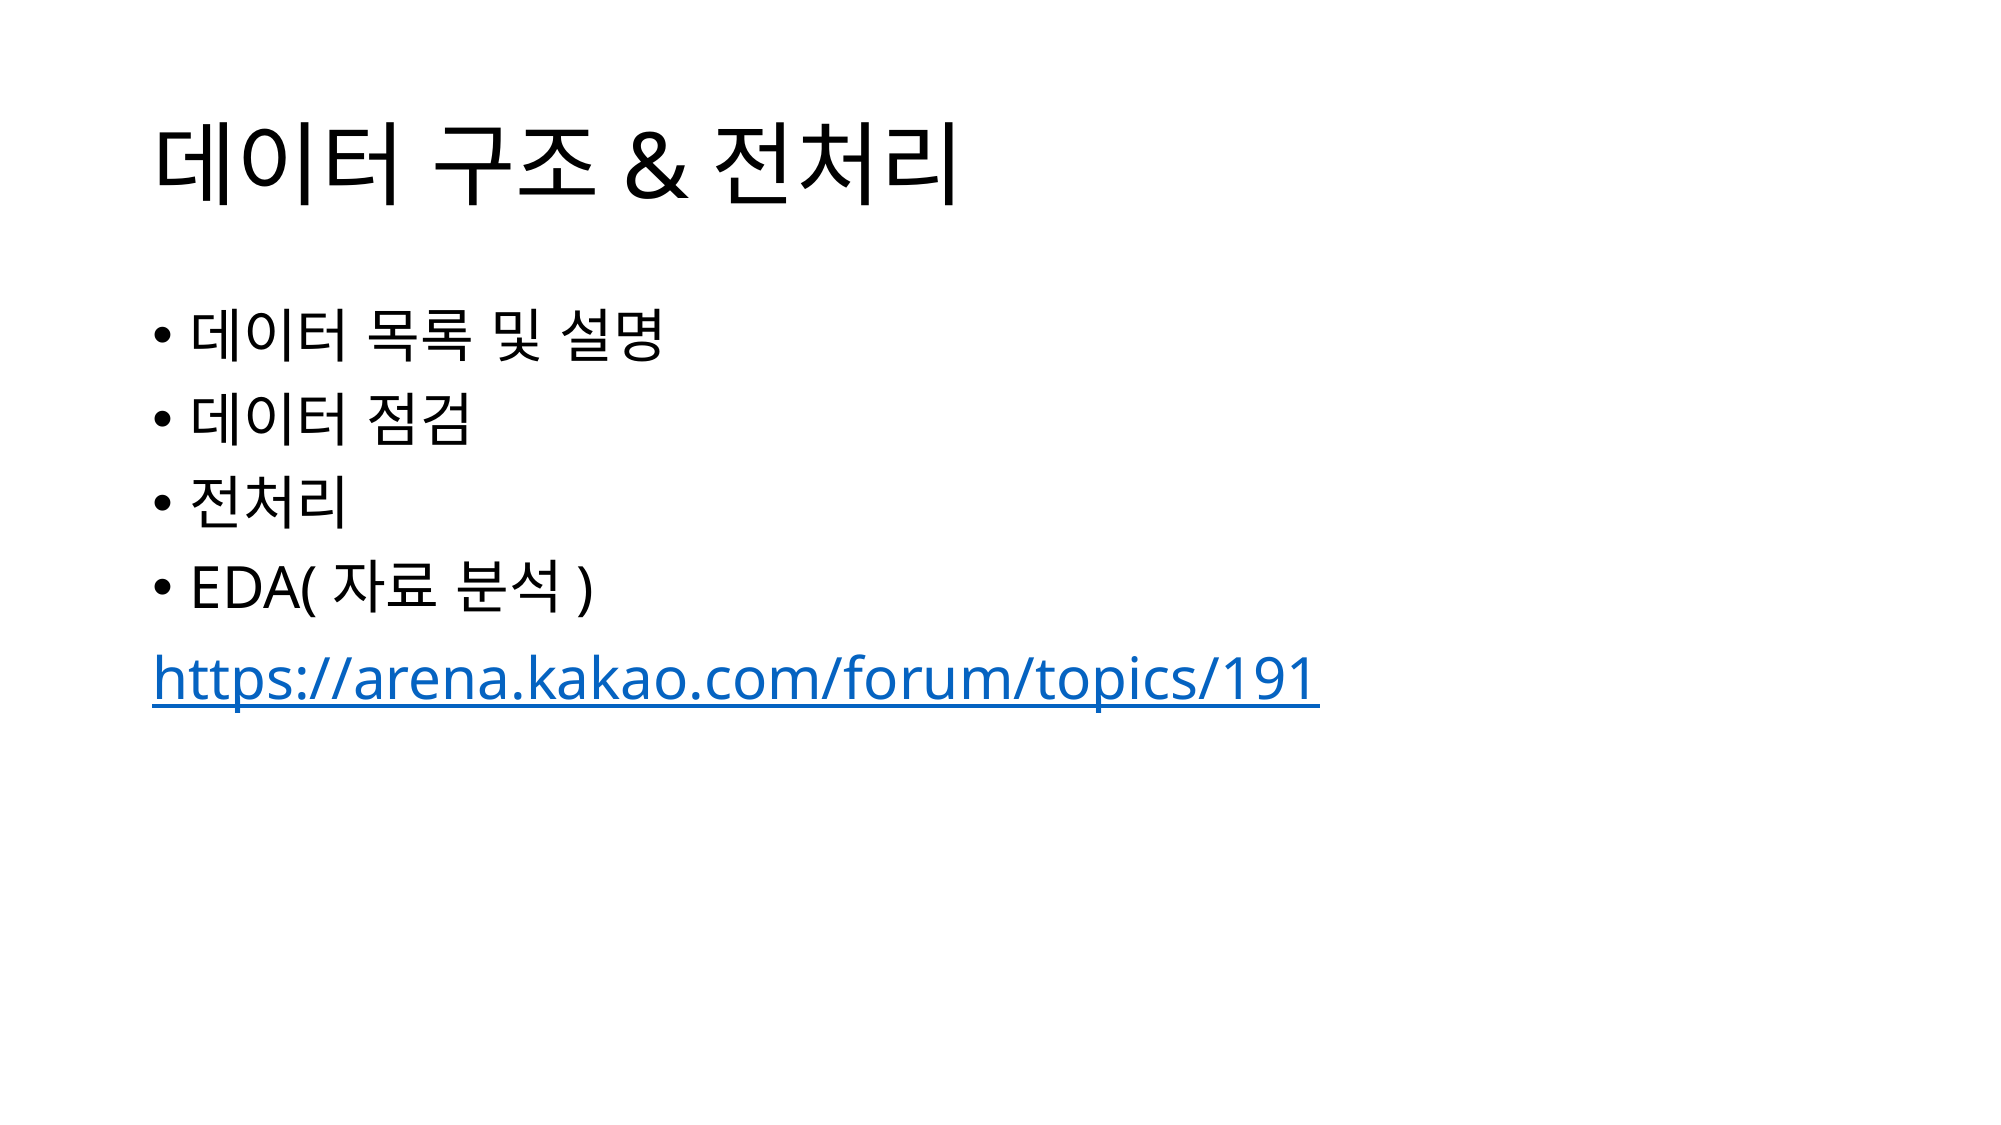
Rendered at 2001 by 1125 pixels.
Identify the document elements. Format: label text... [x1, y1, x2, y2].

list 데이터 목록 및 설명 데이터 점검 전처리 EDA(자료 분석) https://arena.kakao.com/forum/topics/191 [137, 299, 1863, 1014]
title 데이터 구조&전처리 [137, 59, 1863, 278]
